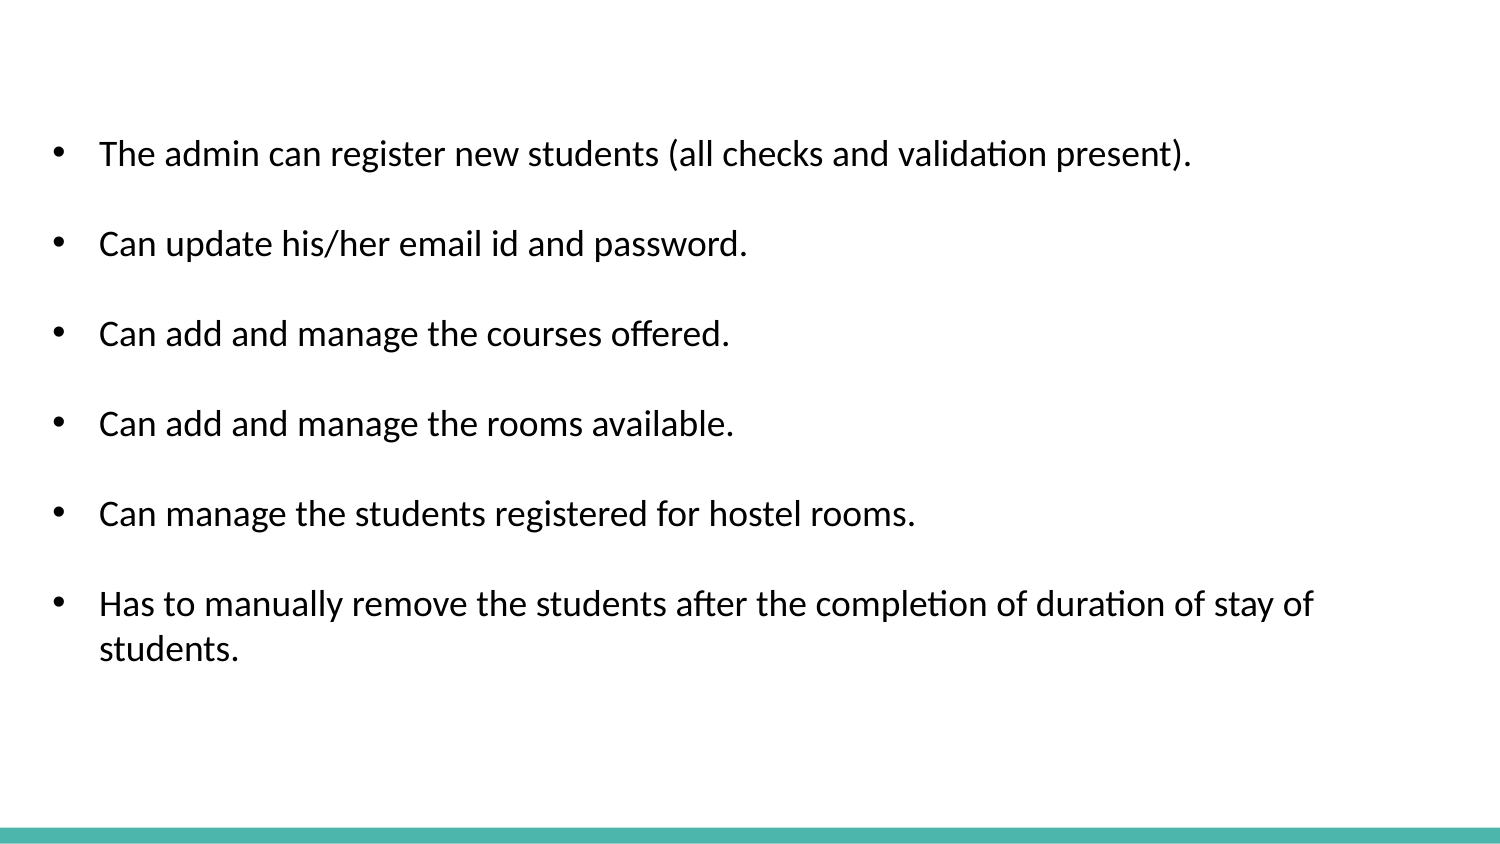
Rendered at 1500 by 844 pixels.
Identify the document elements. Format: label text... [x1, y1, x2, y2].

text_box The admin can register new students (all checks and validation present). Can update his/her email id and password. Can add and manage the courses offered. Can add and manage the rooms available. Can manage the students registered for hostel rooms. Has to manually remove the students after the completion of duration of stay of students. [37, 121, 1463, 677]
